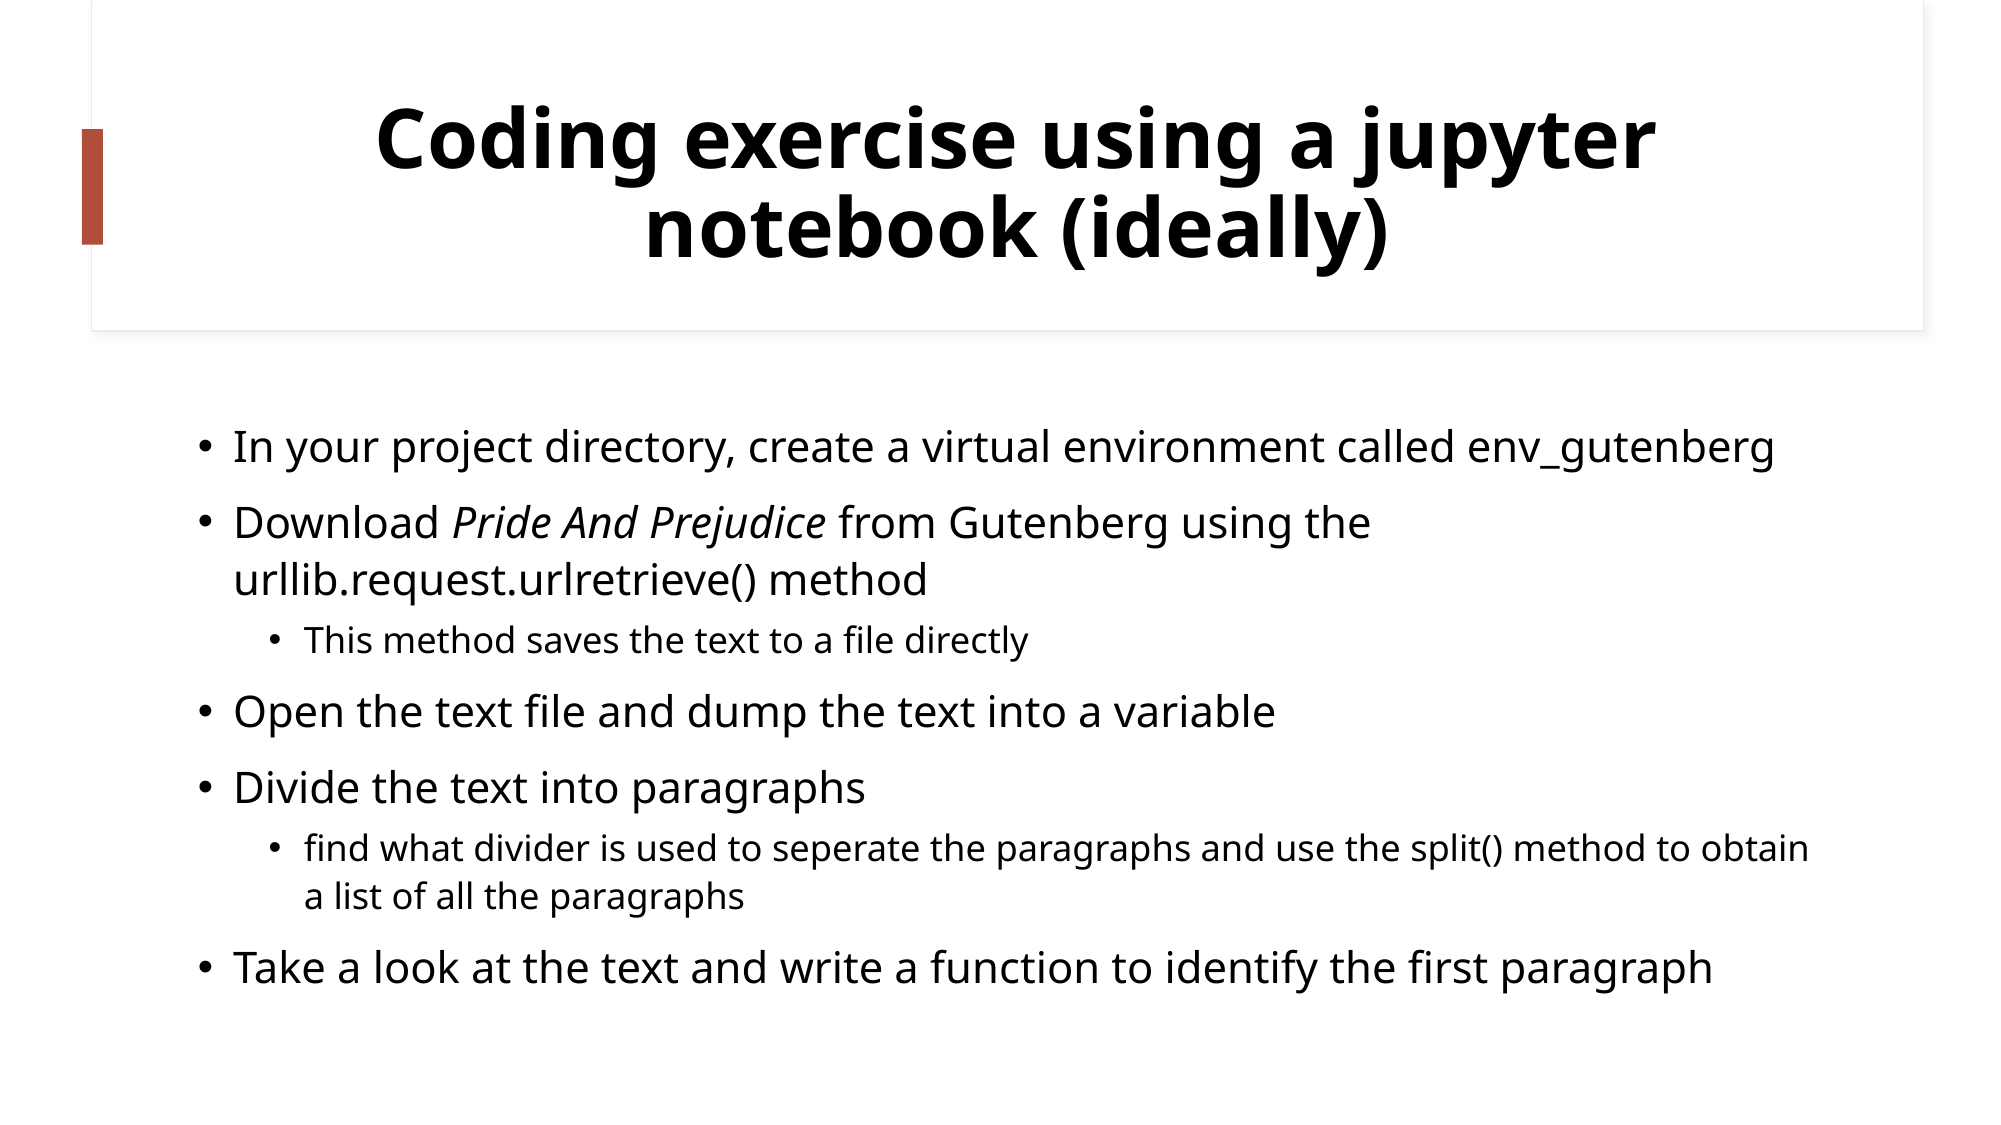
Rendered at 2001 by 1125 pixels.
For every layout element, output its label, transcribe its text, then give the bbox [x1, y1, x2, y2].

list In your project directory, create a virtual environment called env_gutenberg Download Pride And Prejudice from Gutenberg using the urllib.request.urlretrieve() method This method saves the text to a file directly Open the text file and dump the text into a variable Divide the text into paragraphs find what divider is used to seperate the paragraphs and use the split() method to obtain a list of all the paragraphs Take a look at the text and write a function to identify the first paragraph [183, 406, 1851, 1013]
title Coding exercise using a jupyter notebook (ideally) [183, 90, 1851, 284]
